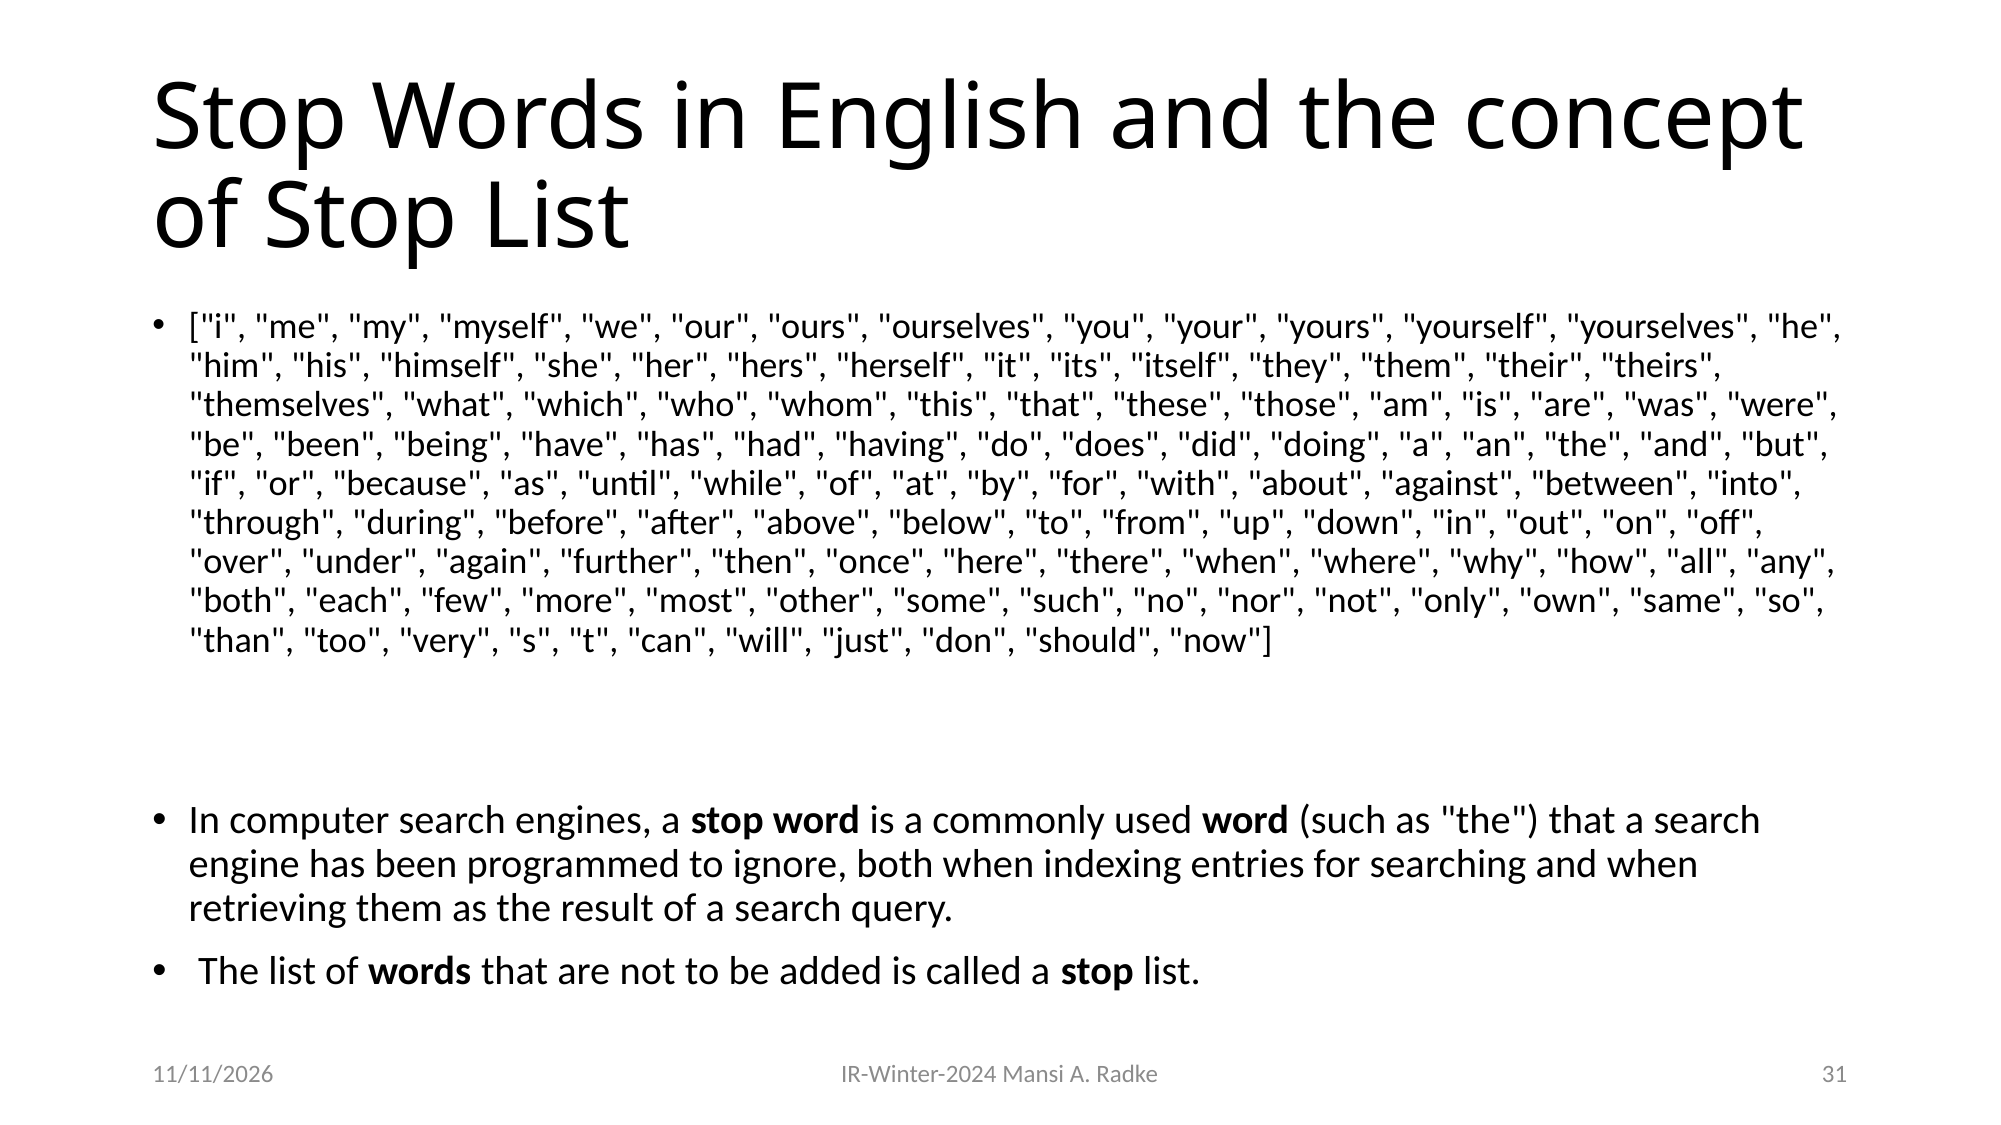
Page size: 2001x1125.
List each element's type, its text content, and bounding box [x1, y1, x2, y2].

title Stop Words in English and the concept of Stop List [137, 59, 1863, 278]
slide_number 31 [1412, 1042, 1863, 1103]
list ["i", "me", "my", "myself", "we", "our", "ours", "ourselves", "you", "your", "yours", "yourself", "yourselves", "he", "him", "his", "himself", "she", "her", "hers", "herself", "it", "its", "itself", "they", "them", "their", "theirs", "themselves", "what", "which", "who", "whom", "this", "that", "these", "those", "am", "is", "are", "was", "were", "be", "been", "being", "have", "has", "had", "having", "do", "does", "did", "doing", "a", "an", "the", "and", "but", "if", "or", "because", "as", "until", "while", "of", "at", "by", "for", "with", "about", "against", "between", "into", "through", "during", "before", "after", "above", "below", "to", "from", "up", "down", "in", "out", "on", "off", "over", "under", "again", "further", "then", "once", "here", "there", "when", "where", "why", "how", "all", "any", "both", "each", "few", "more", "most", "other", "some", "such", "no", "nor", "not", "only", "own", "same", "so", "than", "too", "very", "s", "t", "can", "will", "just", "don", "should", "now"] In computer search engines, a stop word is a commonly used word (such as "the") that a search engine has been programmed to ignore, both when indexing entries for searching and when retrieving them as the result of a search query. The list of words that are not to be added is called a stop list. [137, 299, 1863, 1014]
footer IR-Winter-2024 Mansi A. Radke [662, 1042, 1338, 1103]
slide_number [137, 1042, 588, 1103]
